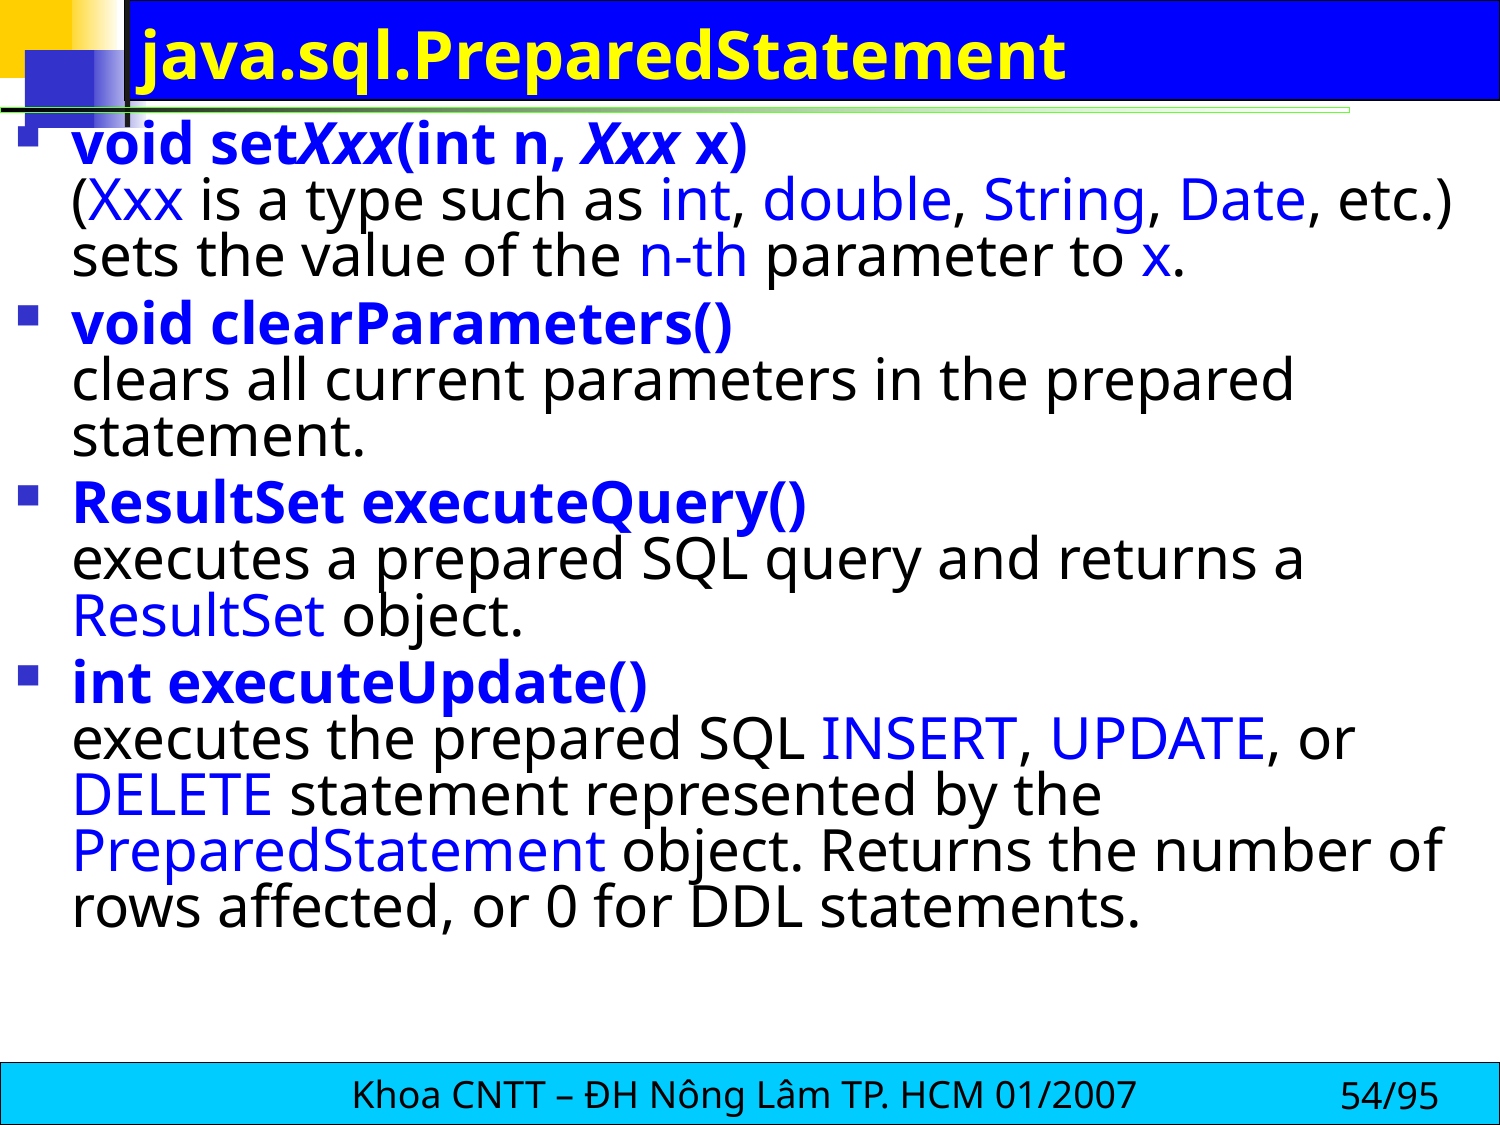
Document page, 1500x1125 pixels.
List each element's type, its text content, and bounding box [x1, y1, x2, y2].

title java.sql.PreparedStatement [124, 12, 1467, 101]
list void setXxx(int n, Xxx x) (Xxx is a type such as int, double, String, Date, etc.) sets the value of the n-th parameter to x. void clearParameters() clears all current parameters in the prepared statement. ResultSet executeQuery() executes a prepared SQL query and returns a ResultSet object. int executeUpdate() executes the prepared SQL INSERT, UPDATE, or DELETE statement represented by the PreparedStatement object. Returns the number of rows affected, or 0 for DDL statements. [0, 112, 1500, 1050]
